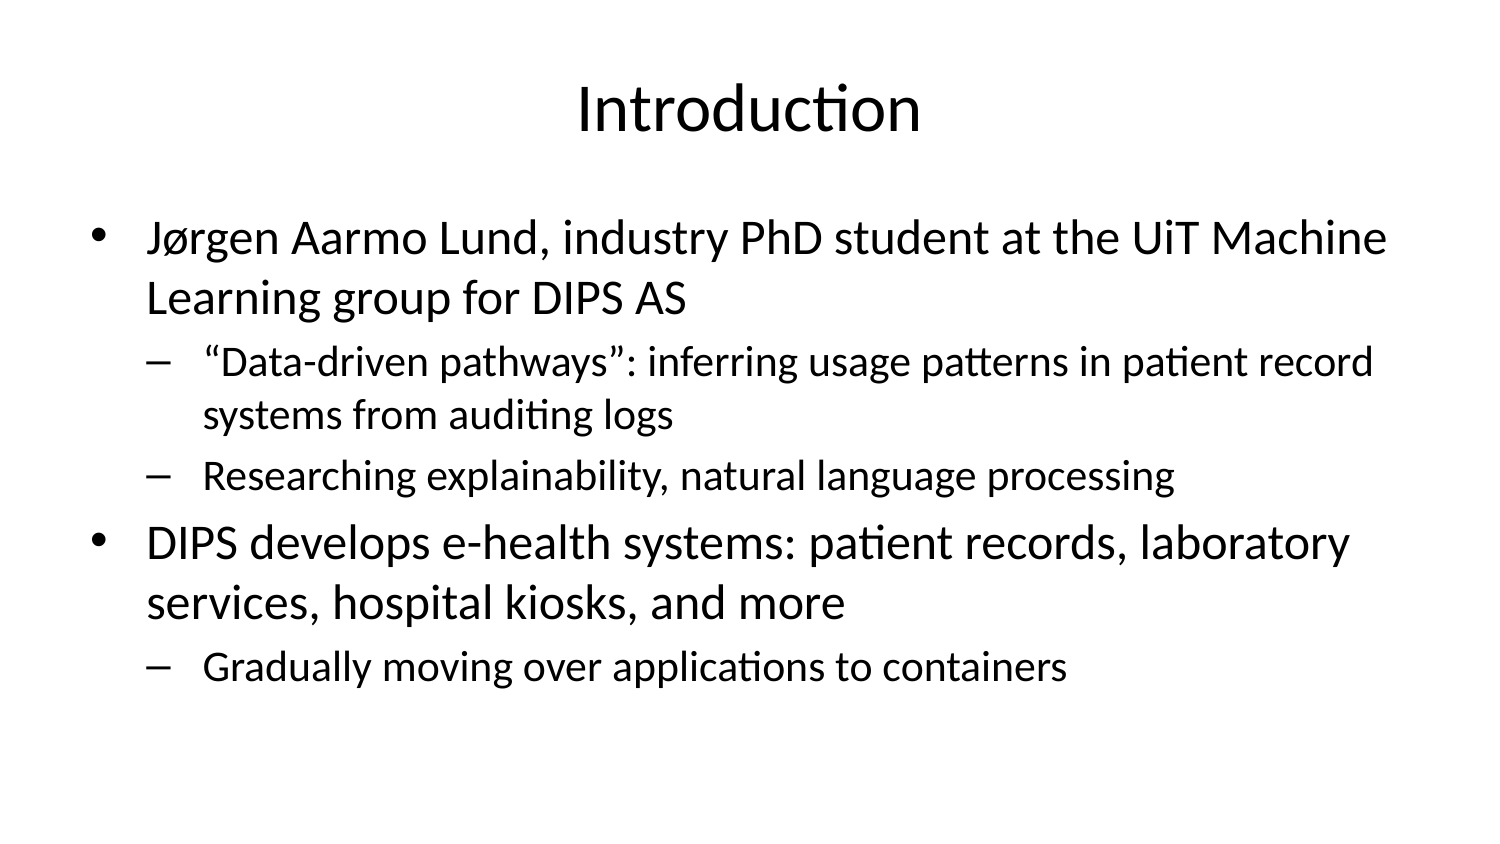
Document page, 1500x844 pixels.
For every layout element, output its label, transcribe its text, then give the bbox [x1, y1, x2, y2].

title Introduction [75, 33, 1425, 175]
list Jørgen Aarmo Lund, industry PhD student at the UiT Machine Learning group for DIPS AS “Data-driven pathways”: inferring usage patterns in patient record systems from auditing logs Researching explainability, natural language processing DIPS develops e-health systems: patient records, laboratory services, hospital kiosks, and more Gradually moving over applications to containers [75, 196, 1425, 754]
